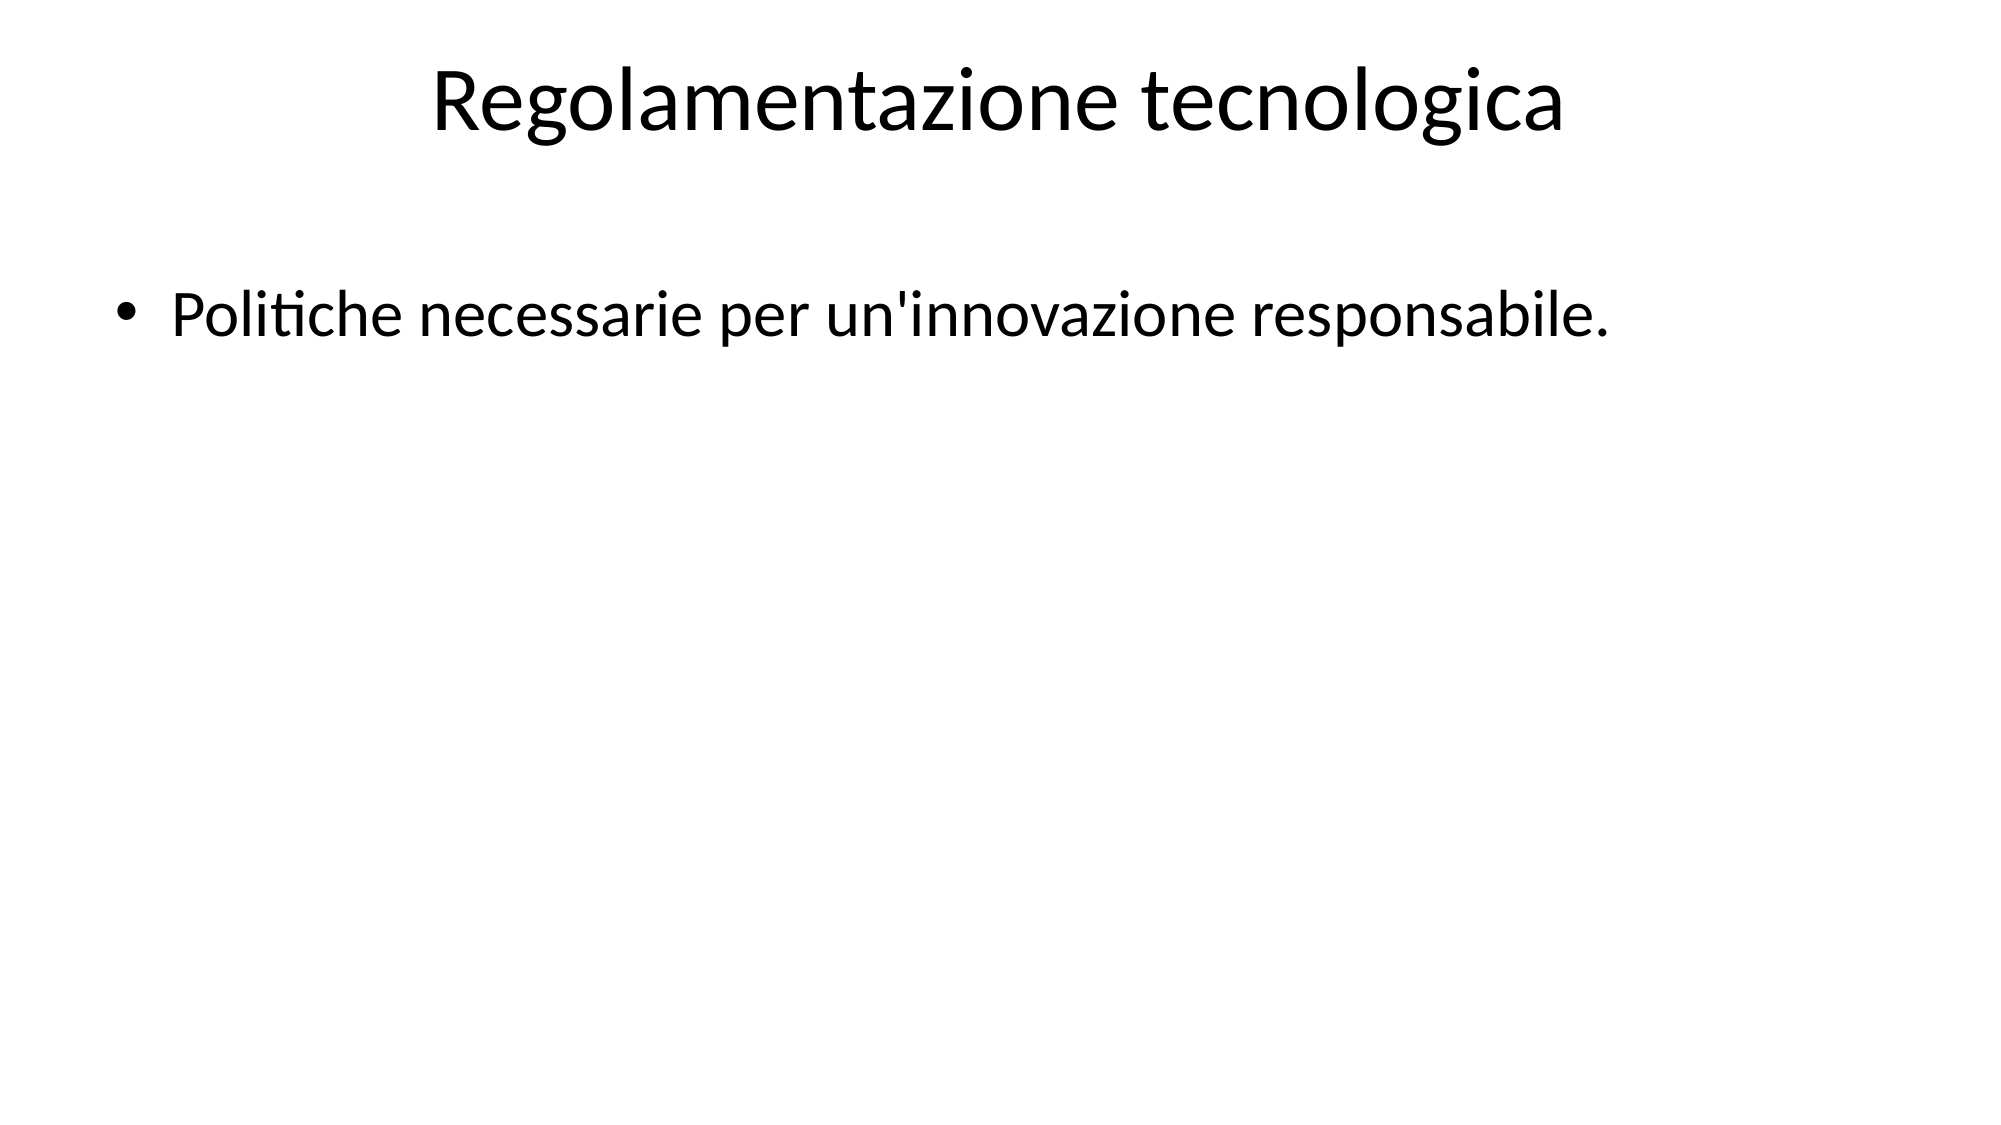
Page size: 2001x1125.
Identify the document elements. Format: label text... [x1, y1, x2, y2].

list Politiche necessarie per un'innovazione responsabile. [99, 262, 1900, 1005]
title Regolamentazione tecnologica [0, 0, 2000, 188]
